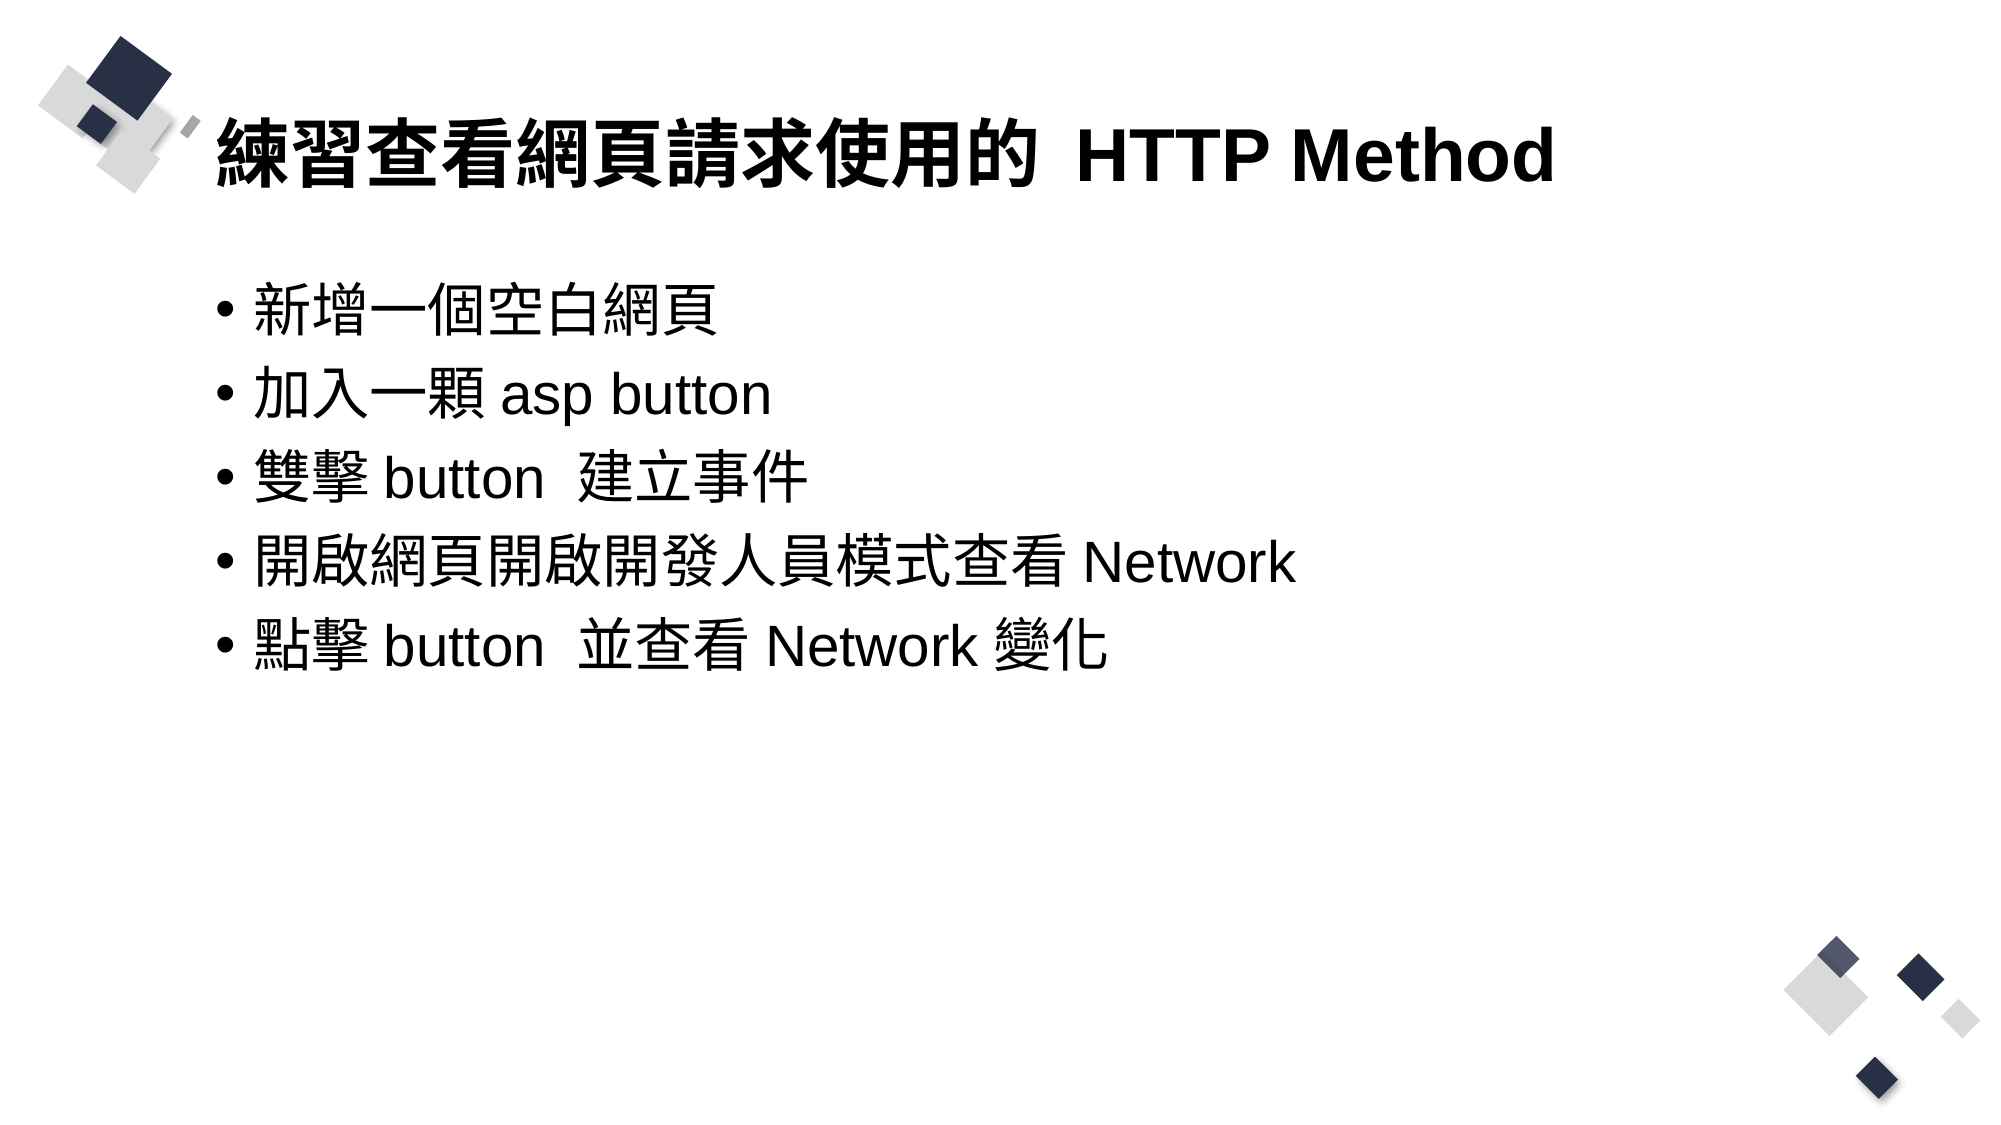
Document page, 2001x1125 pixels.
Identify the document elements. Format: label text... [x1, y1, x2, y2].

list 新增一個空白網頁 加入一顆asp button 雙擊button 建立事件 開啟網頁開啟開發人員模式查看Network 點擊button 並查看Network變化 [200, 273, 1783, 1014]
title 練習查看網頁請求使用的 HTTP Method [200, 59, 1783, 255]
